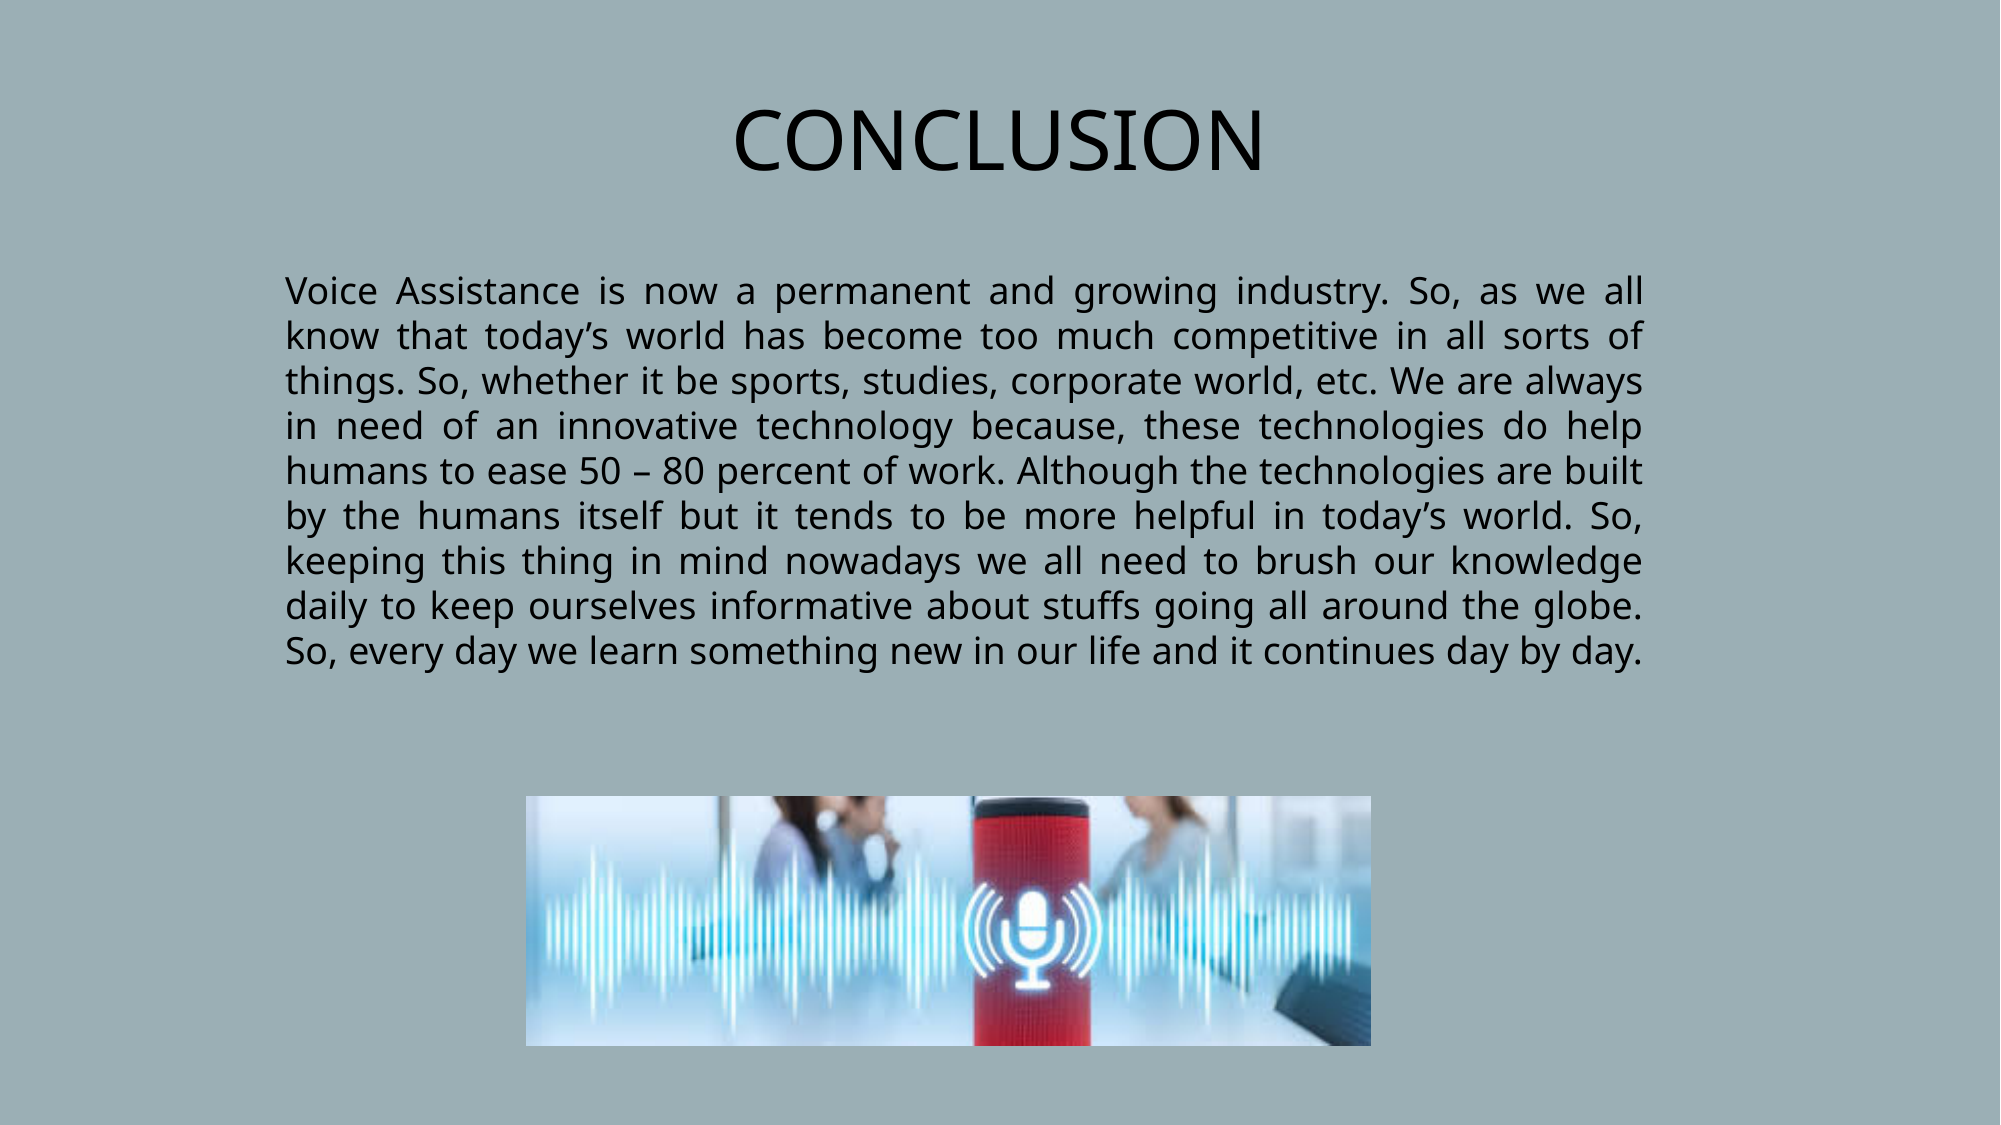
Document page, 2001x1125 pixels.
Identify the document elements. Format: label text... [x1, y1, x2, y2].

text_box Voice Assistance is now a permanent and growing industry. So, as we all know that today’s world has become too much competitive in all sorts of things. So, whether it be sports, studies, corporate world, etc. We are always in need of an innovative technology because, these technologies do help humans to ease 50 – 80 percent of work. Although the technologies are built by the humans itself but it tends to be more helpful in today’s world. So, keeping this thing in mind nowadays we all need to brush our knowledge daily to keep ourselves informative about stuffs going all around the globe. So, every day we learn something new in our life and it continues day by day. [270, 259, 1660, 680]
text_box CONCLUSION [716, 79, 1284, 195]
picture [526, 796, 1371, 1046]
